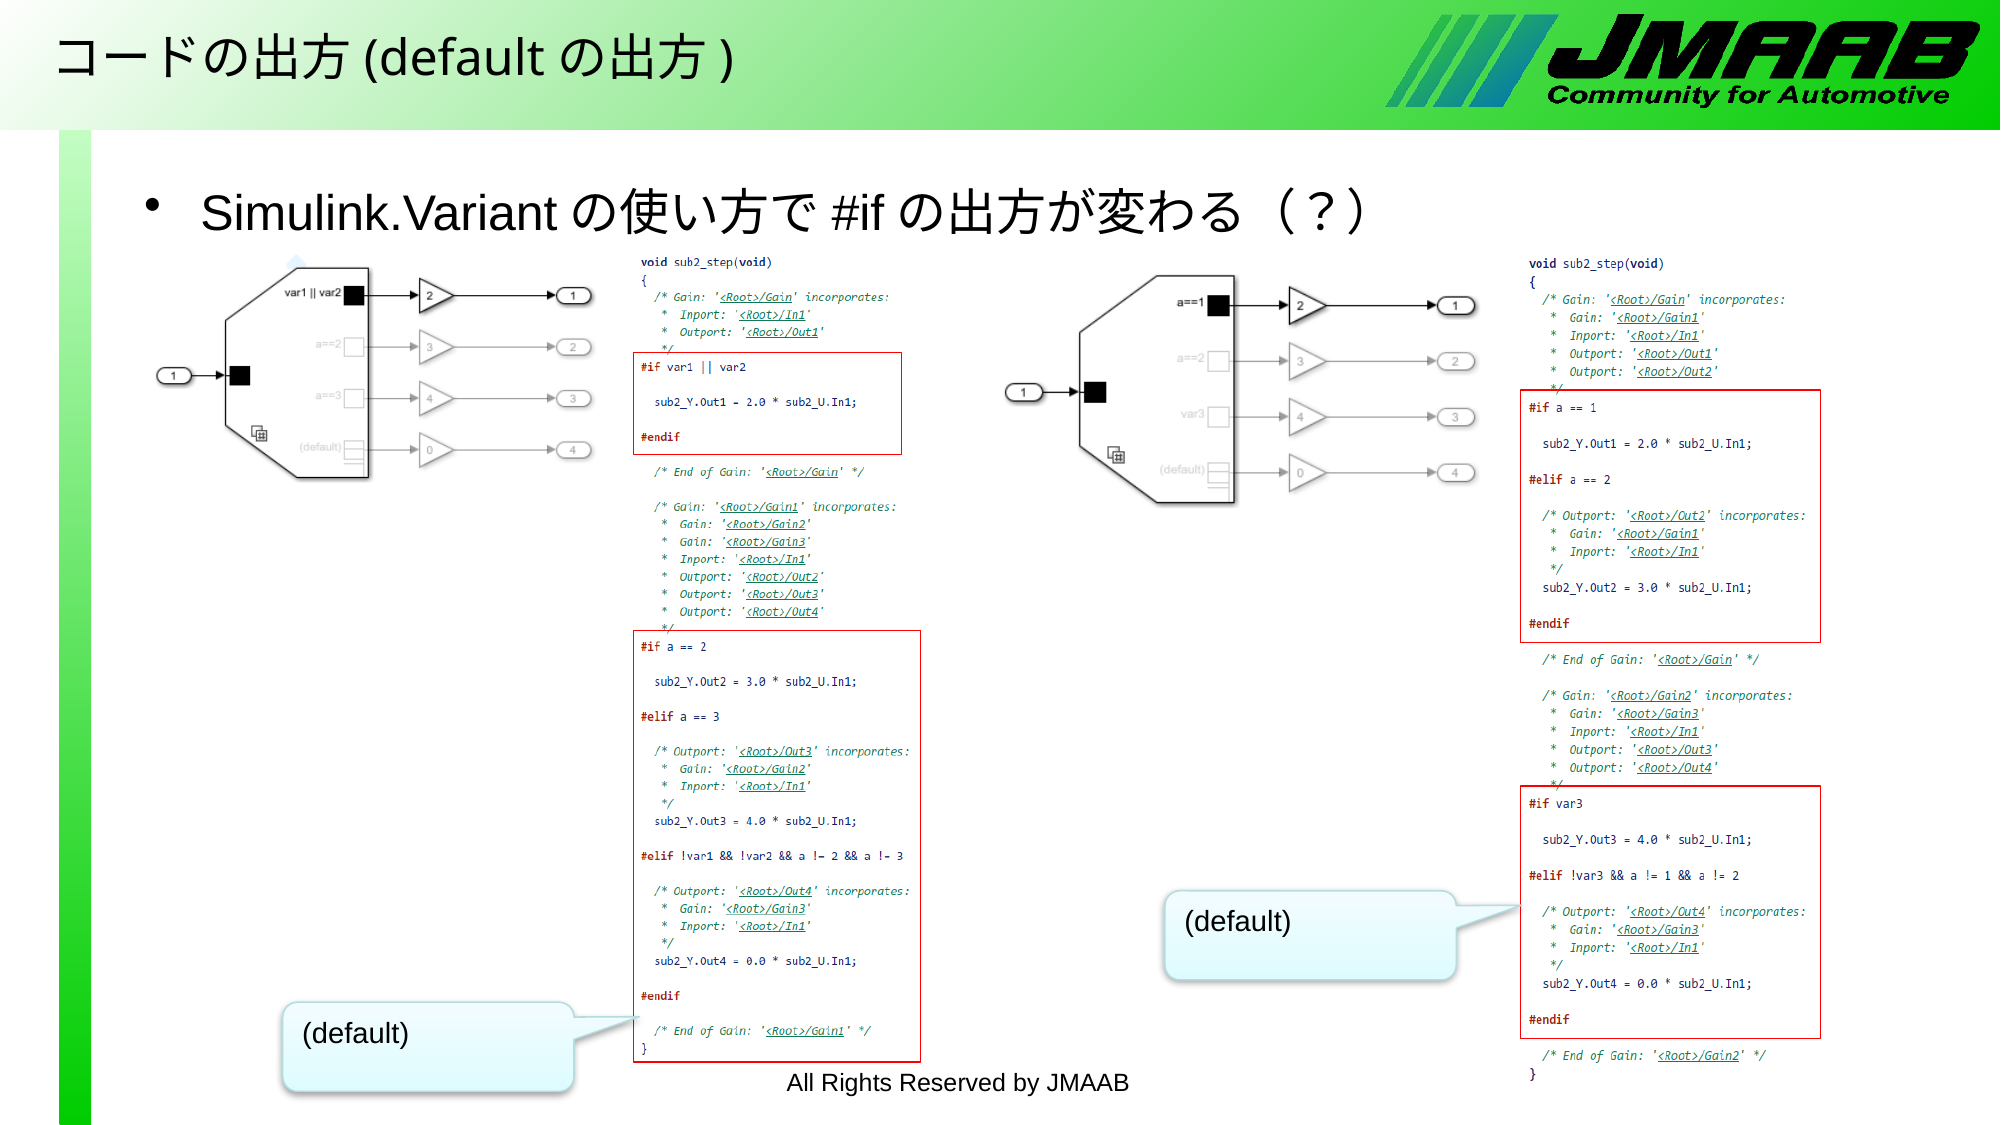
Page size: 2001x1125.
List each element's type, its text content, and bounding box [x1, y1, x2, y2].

text_box (default) [281, 1001, 628, 1093]
picture [1382, 11, 1981, 109]
picture [999, 268, 1485, 512]
picture [633, 254, 921, 1063]
title コードの出方(defaultの出方) [36, 21, 1410, 91]
picture [143, 254, 603, 485]
text_box [1817, 390, 1821, 643]
list Simulink.Variantの使い方で#ifの出方が変わる（？） [129, 172, 1930, 1047]
picture [1520, 254, 1814, 1085]
text_box (default) [1164, 889, 1515, 981]
text_box [1817, 785, 1821, 1039]
